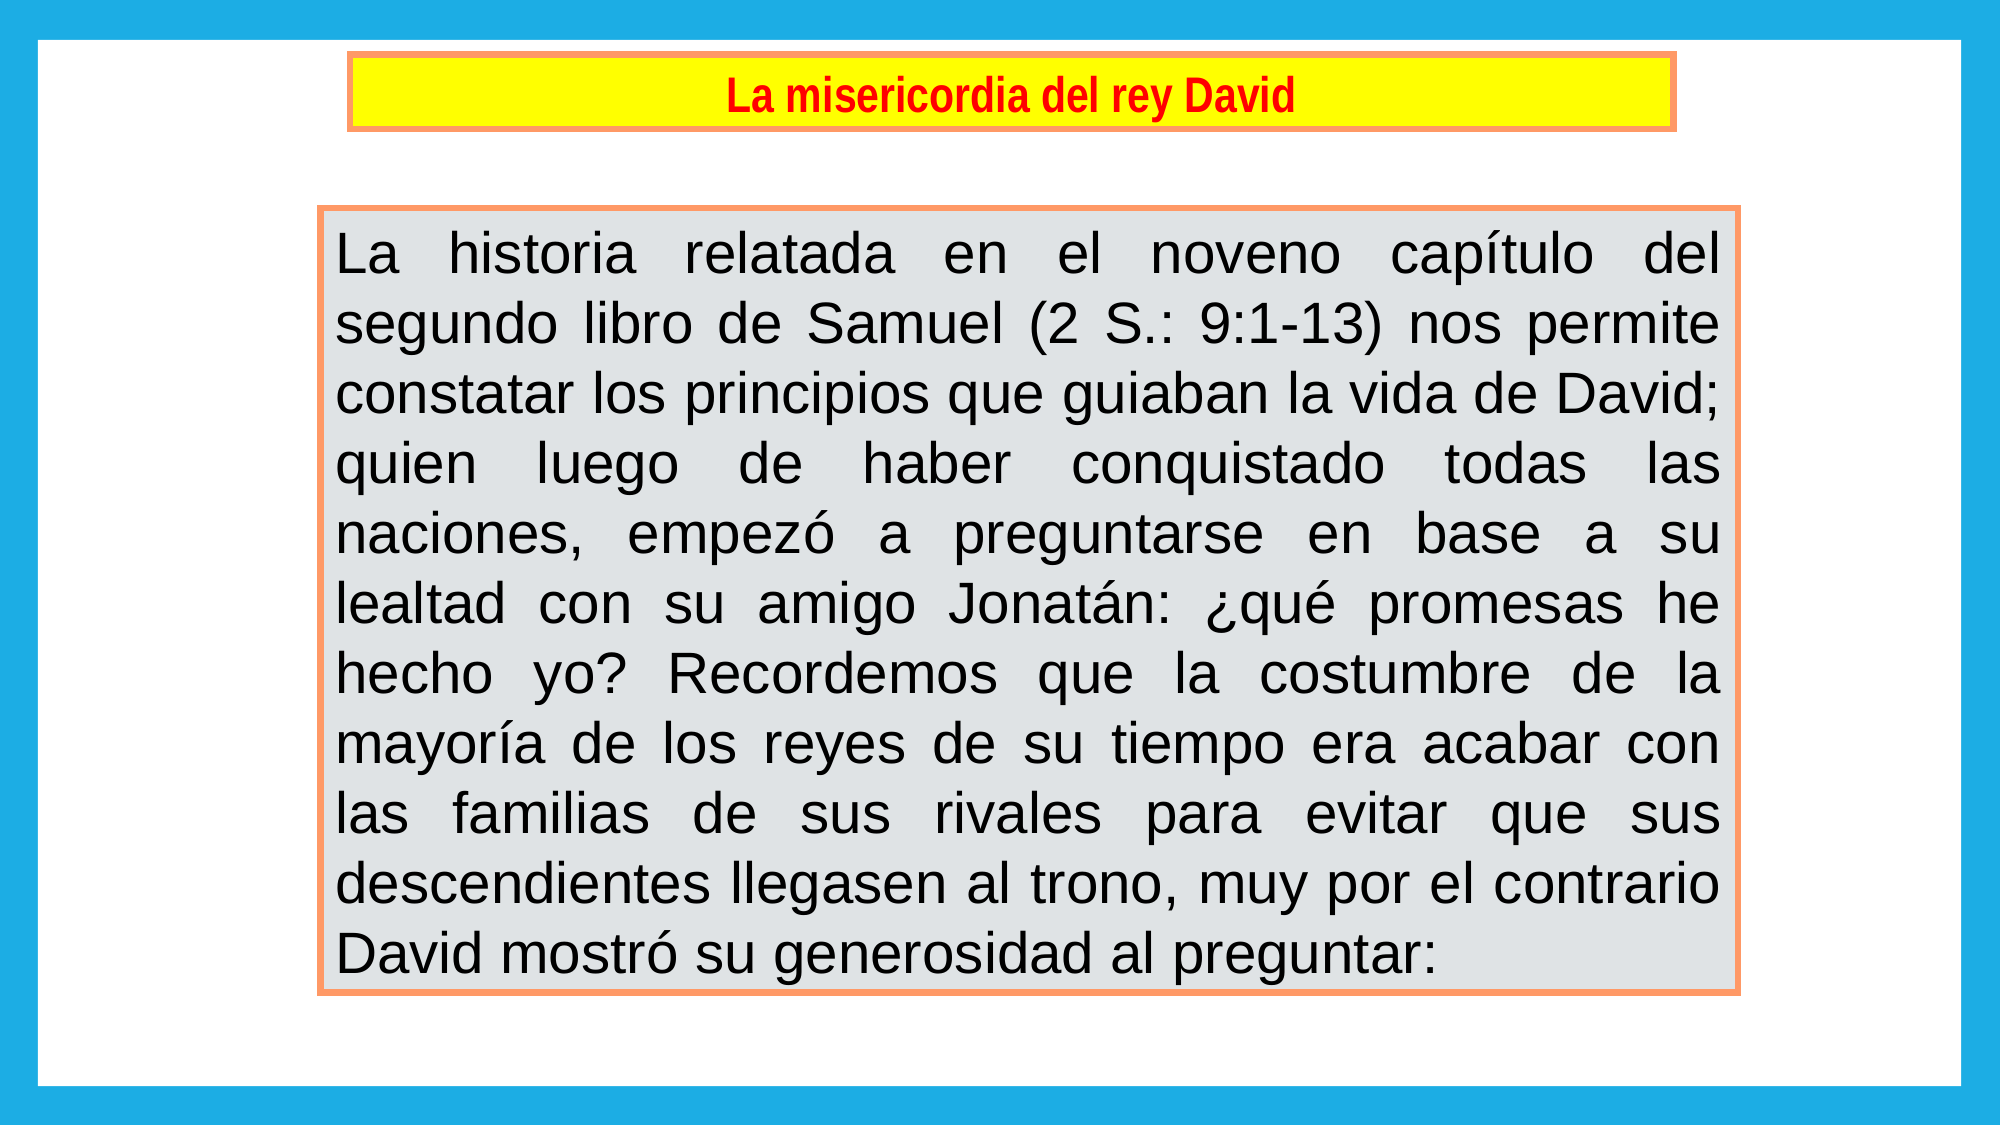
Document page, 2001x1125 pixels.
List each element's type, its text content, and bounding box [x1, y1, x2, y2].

text_box La historia relatada en el noveno capítulo del segundo libro de Samuel (2 S.: 9:1-13) nos permite constatar los principios que guiaban la vida de David; quien luego de haber conquistado todas las naciones, empezó a preguntarse en base a su lealtad con su amigo Jonatán: ¿qué promesas he hecho yo? Recordemos que la costumbre de la mayoría de los reyes de su tiempo era acabar con las familias de sus rivales para evitar que sus descendientes llegasen al trono, muy por el contrario David mostró su generosidad al preguntar: [320, 208, 1738, 993]
text_box La misericordia del rey David [350, 54, 1674, 130]
